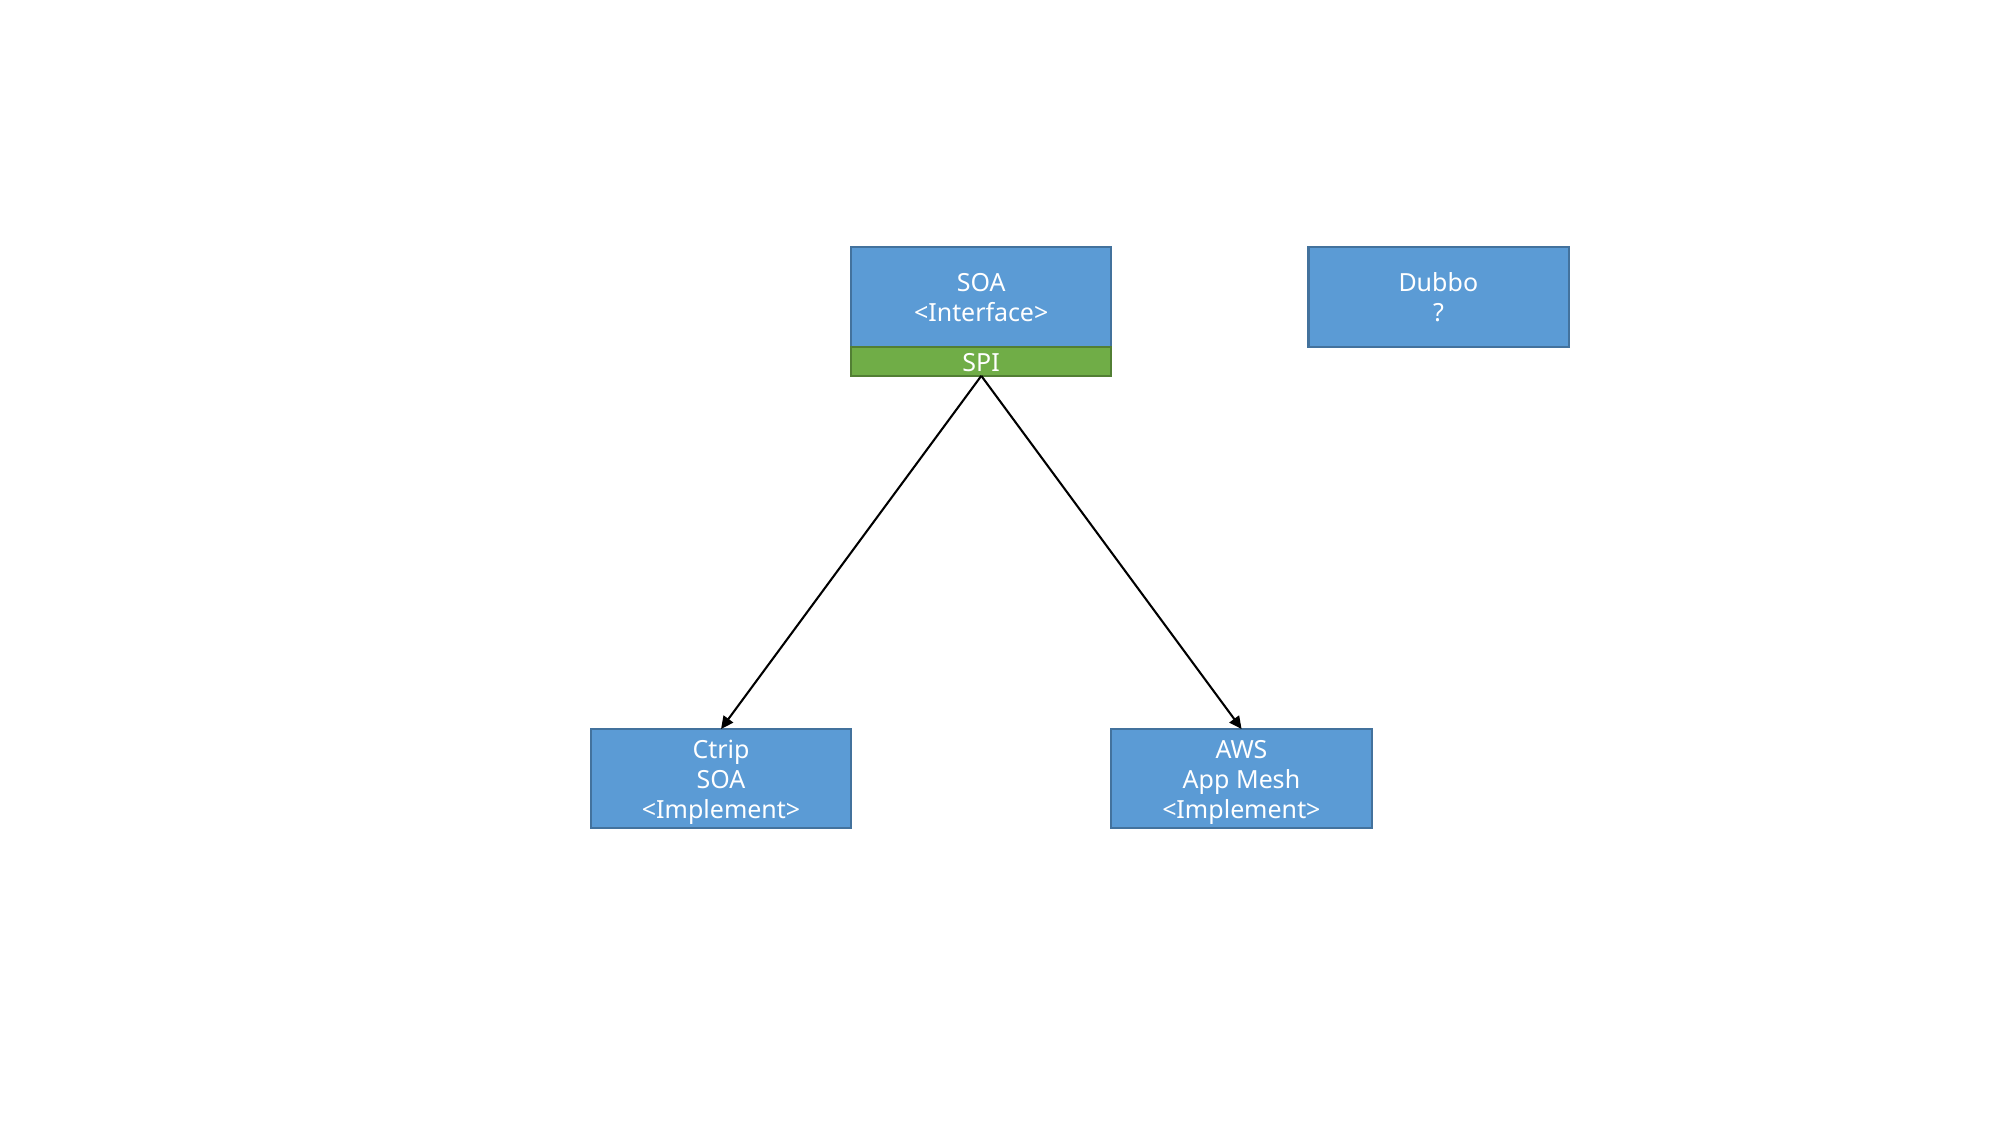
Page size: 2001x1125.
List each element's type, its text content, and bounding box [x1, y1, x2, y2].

text_box Dubbo ? [1307, 246, 1570, 348]
text_box SOA <Interface> [850, 246, 1112, 346]
text_box Ctrip SOA <Implement> [590, 728, 852, 829]
text_box AWS App Mesh <Implement> [1110, 728, 1373, 829]
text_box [721, 375, 981, 729]
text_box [981, 375, 1242, 729]
text_box SPI [850, 346, 1112, 375]
